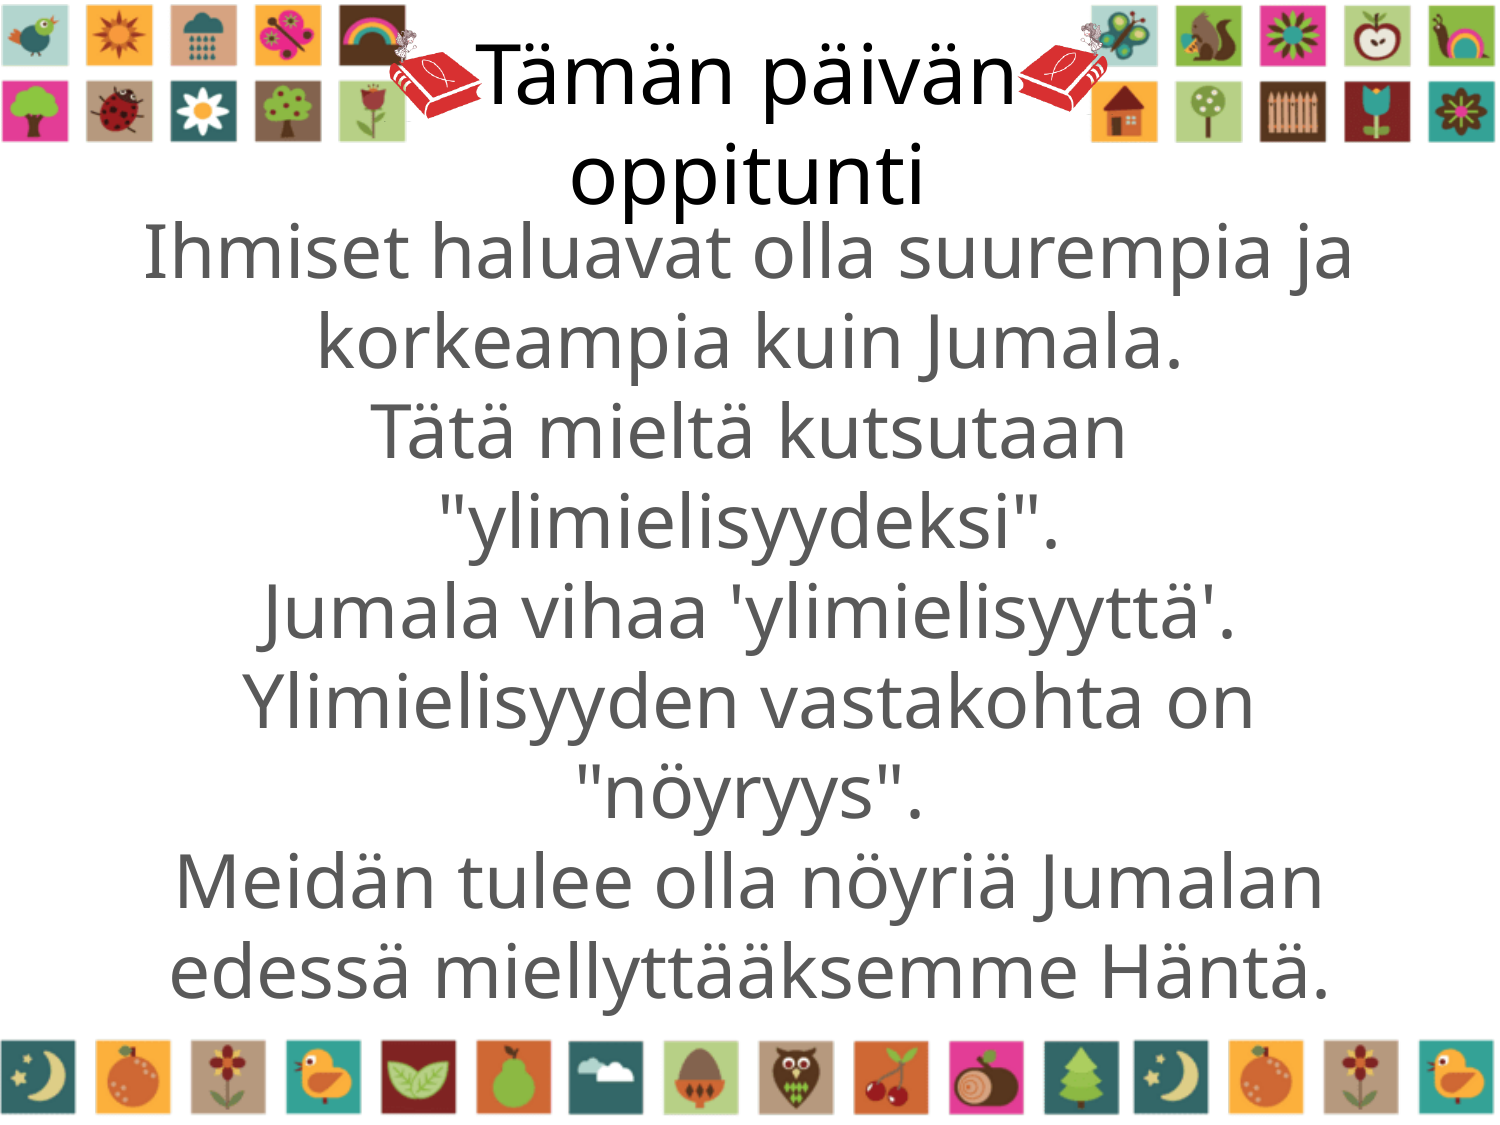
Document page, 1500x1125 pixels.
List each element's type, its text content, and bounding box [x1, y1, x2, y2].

text_box Tämän päivän oppitunti [414, 13, 1080, 196]
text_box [0, 1028, 1500, 1118]
picture [0, 3, 514, 150]
picture [985, 3, 1500, 150]
text_box Ihmiset haluavat olla suurempia ja korkeampia kuin Jumala. Tätä mieltä kutsutaan "ylimielisyydeksi". Jumala vihaa 'ylimielisyyttä'. Ylimielisyyden vastakohta on "nöyryys". Meidän tulee olla nöyriä Jumalan edessä miellyttääksemme Häntä. [76, 196, 1424, 1021]
